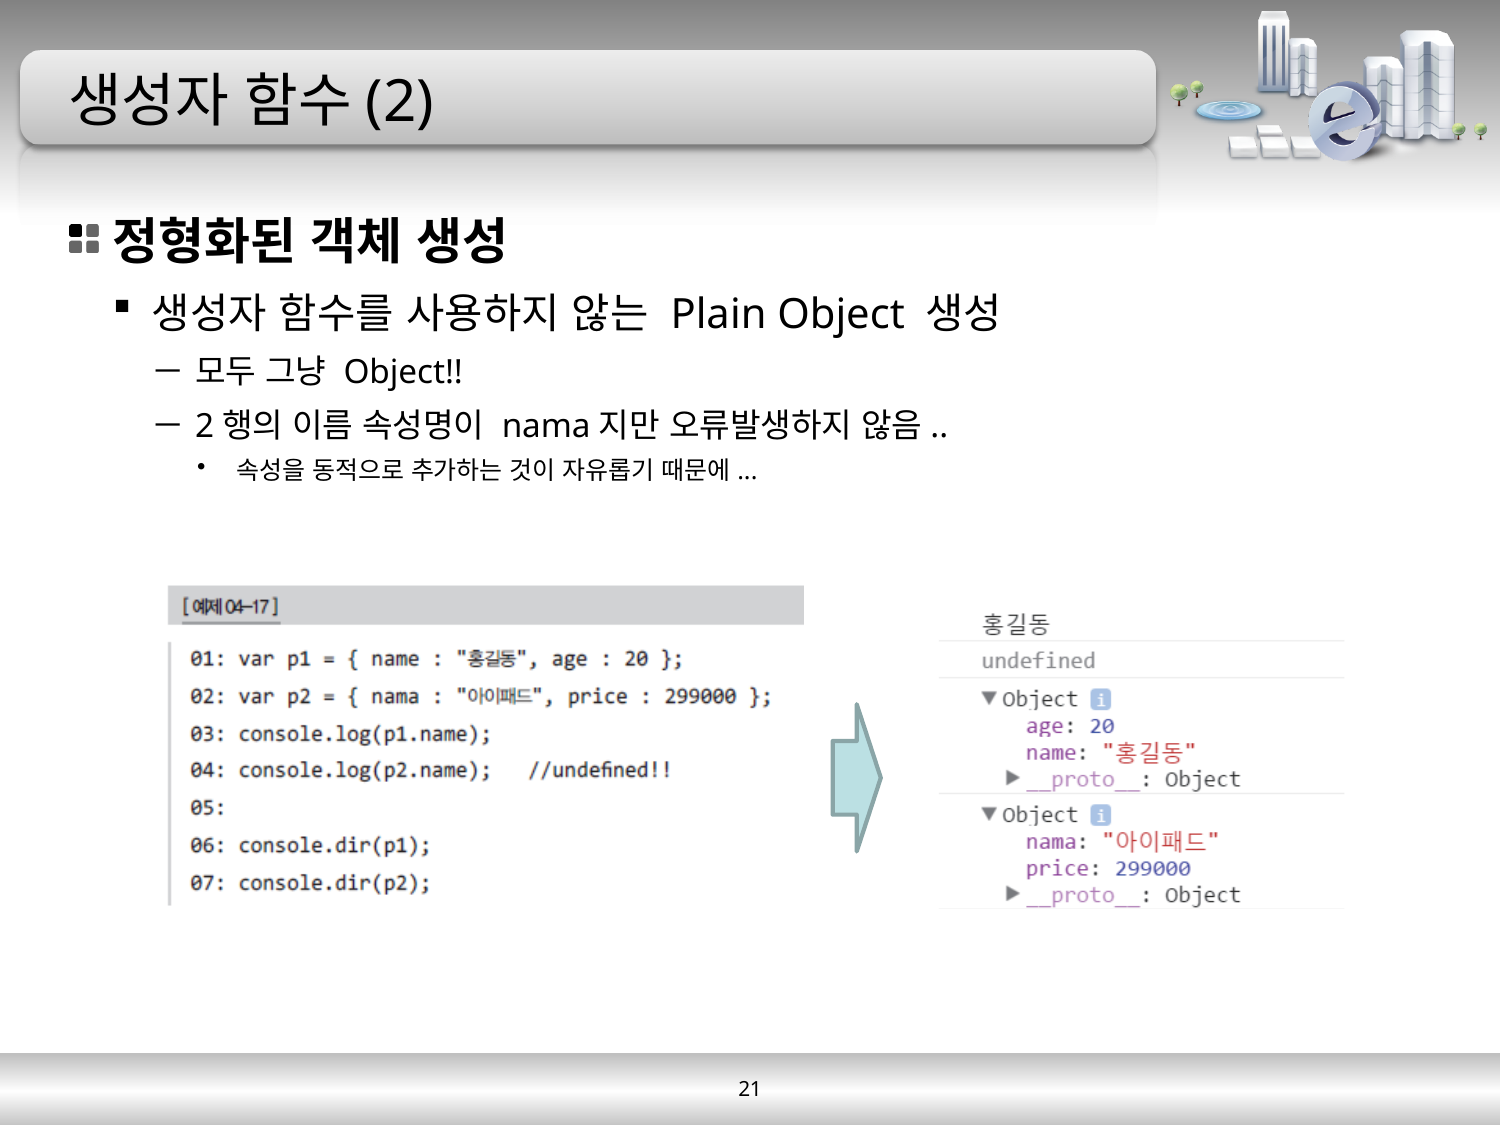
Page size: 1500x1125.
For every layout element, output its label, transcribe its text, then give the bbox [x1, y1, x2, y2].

title 생성자 함수(2) [52, 55, 1404, 156]
picture [1170, 11, 1487, 177]
picture [938, 597, 1345, 909]
list 정형화된 객체 생성 생성자 함수를 사용하지 않는 Plain Object 생성 모두 그냥 Object!! 2행의 이름 속성명이 nama지만 오류발생하지 않음.. 속성을 동적으로 추가하는 것이 자유롭기 때문에... [54, 195, 1448, 1036]
text_box [830, 702, 883, 854]
picture [162, 578, 804, 909]
picture [69, 224, 99, 253]
picture [9, 46, 1166, 243]
